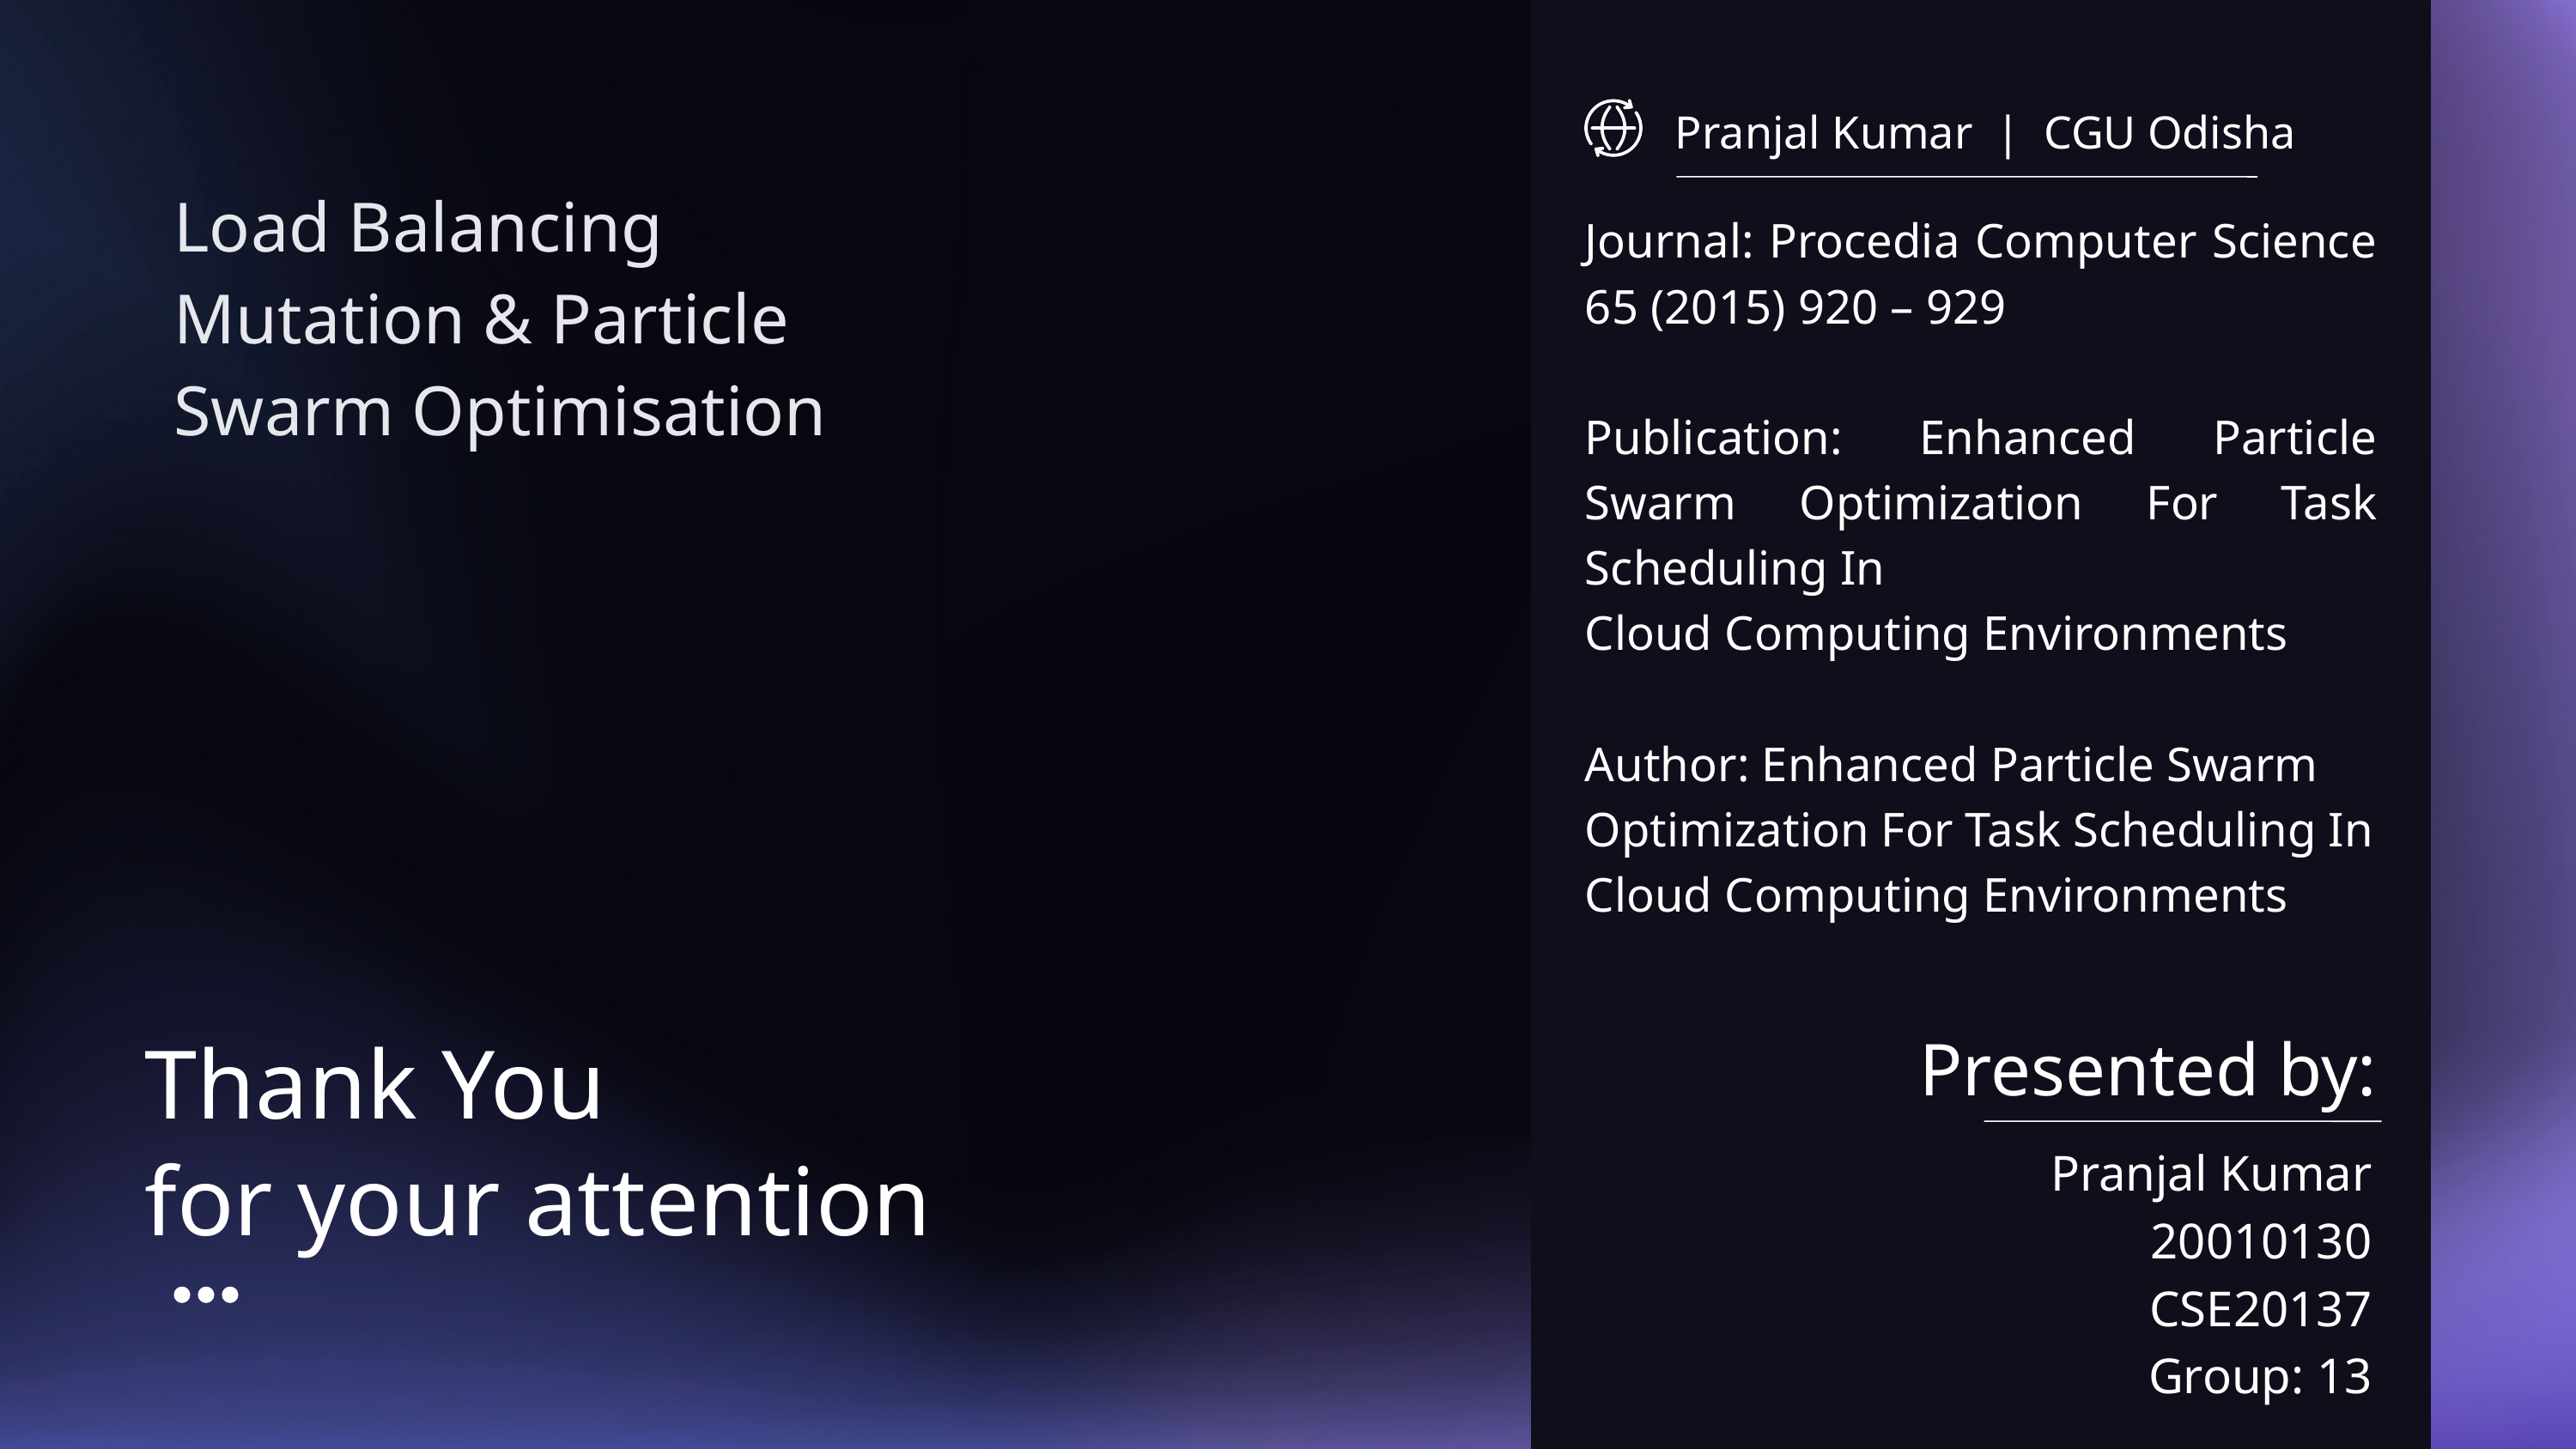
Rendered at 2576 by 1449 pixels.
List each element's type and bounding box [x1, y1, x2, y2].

picture [0, 0, 1530, 1449]
picture [1584, 99, 1643, 157]
picture [2432, 0, 2576, 1449]
text_box [1530, 0, 2432, 1449]
text_box [173, 1286, 239, 1304]
